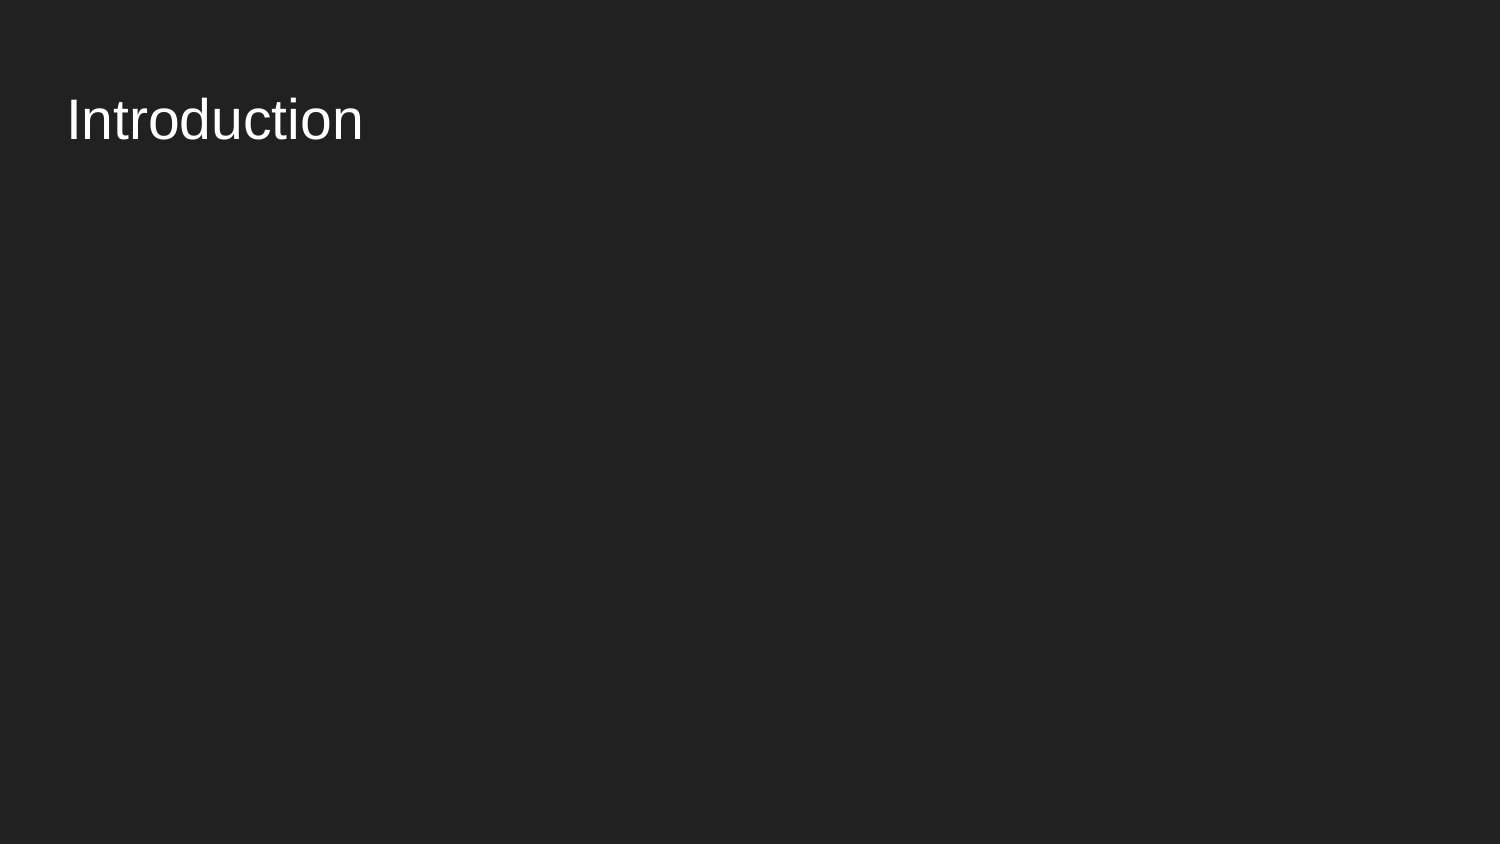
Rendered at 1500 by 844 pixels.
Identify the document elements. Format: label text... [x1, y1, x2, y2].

title Introduction [51, 72, 1449, 167]
